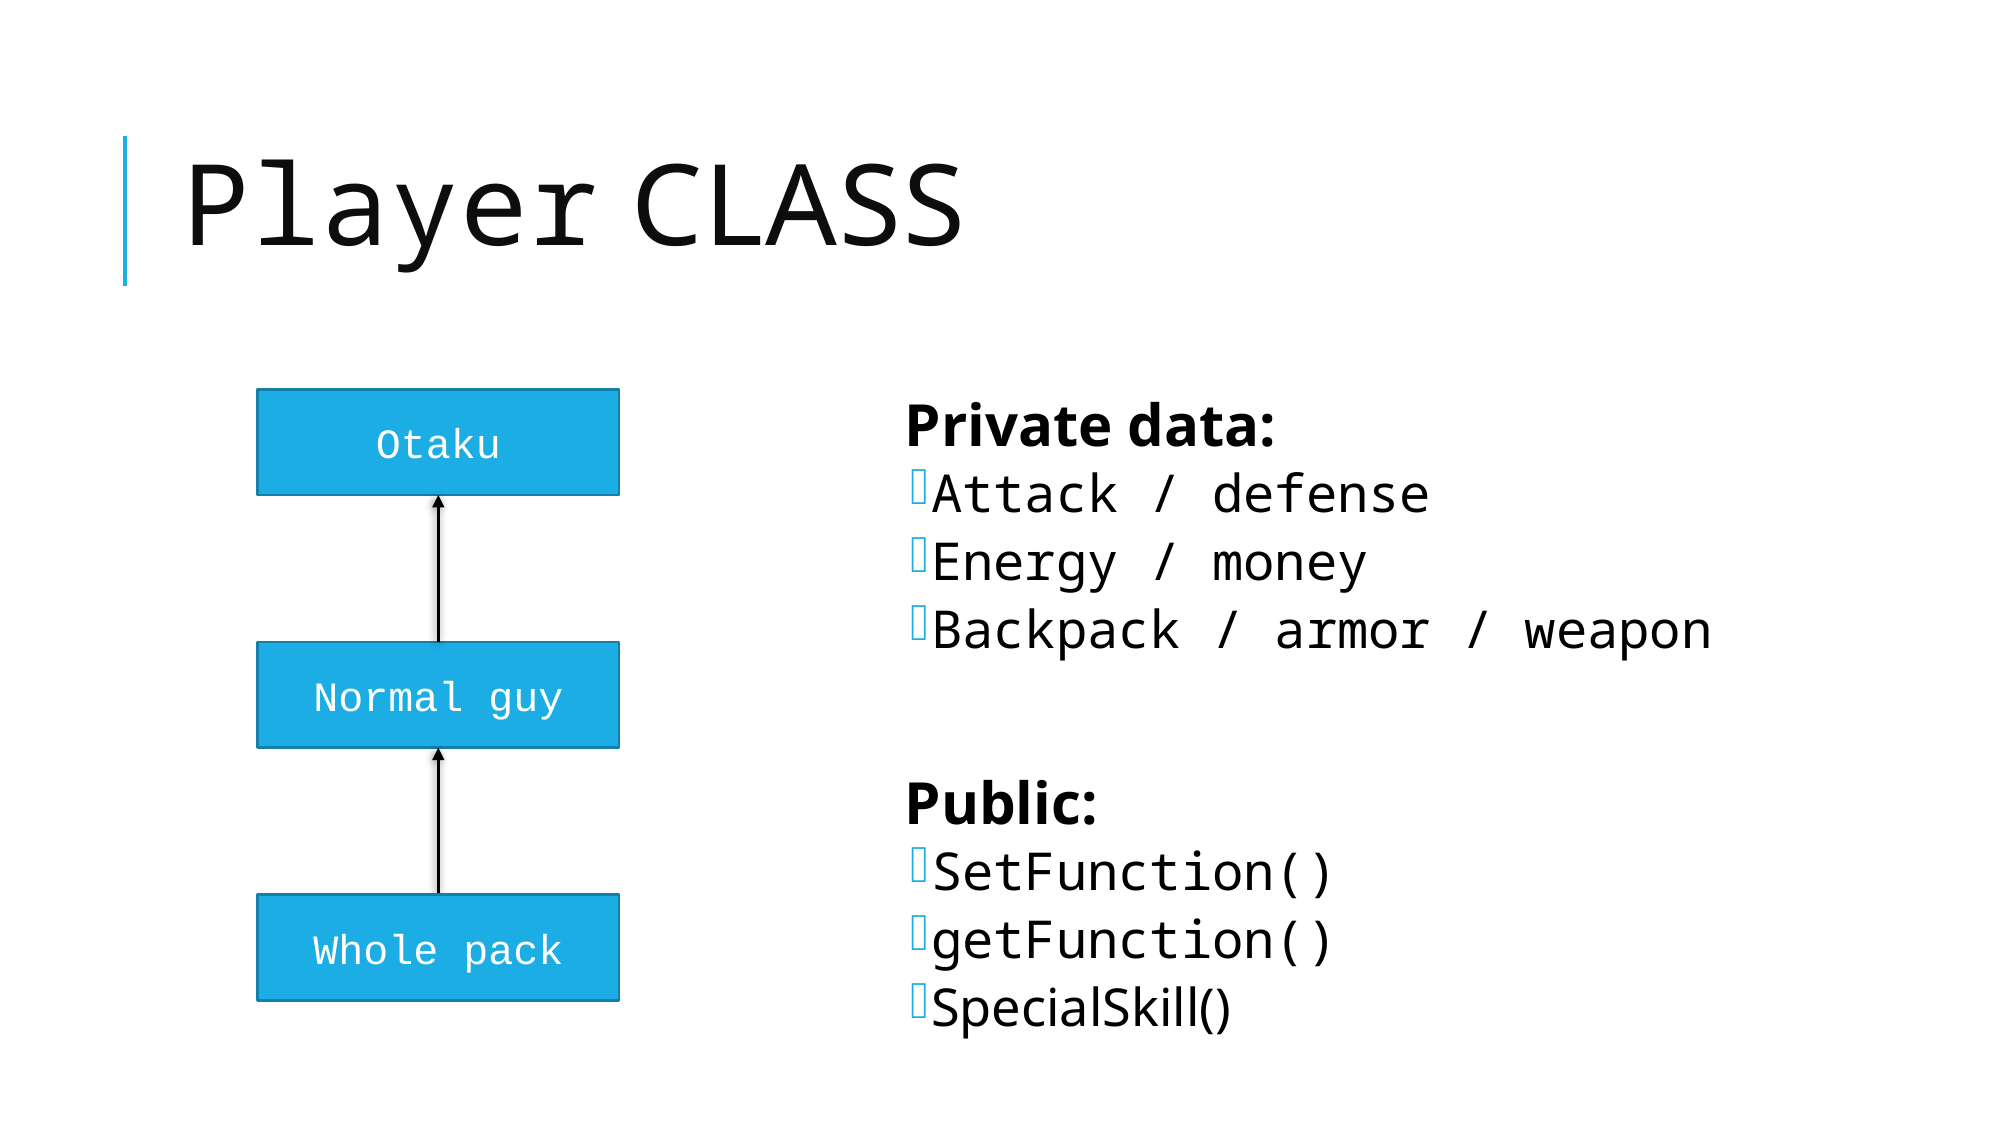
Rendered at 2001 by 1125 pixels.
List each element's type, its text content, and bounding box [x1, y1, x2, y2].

text_box Otaku [256, 388, 620, 496]
title Player Class [168, 124, 1938, 303]
text_box Whole pack [256, 893, 620, 1002]
text_box Normal guy [256, 641, 620, 749]
list Private data: Attack / defense Energy / money Backpack / armor / weapon Public: SetFunction() getFunction() SpecialSkill() [883, 388, 1879, 1049]
